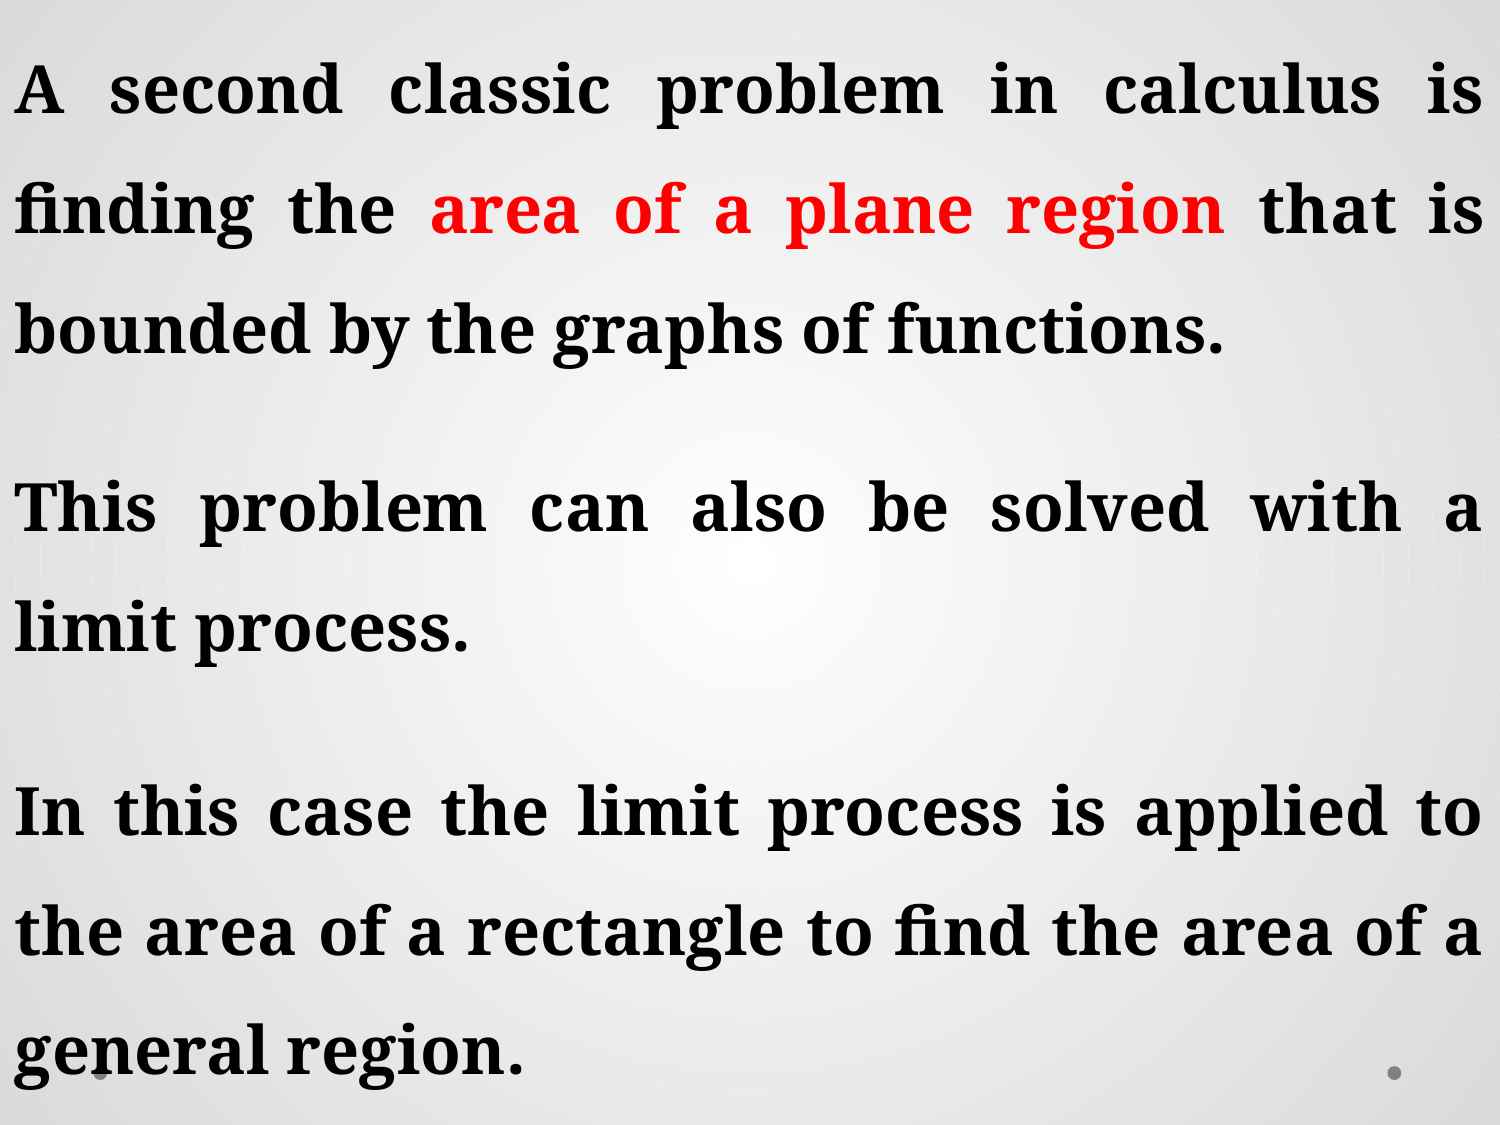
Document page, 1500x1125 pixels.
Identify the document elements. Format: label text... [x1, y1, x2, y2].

text_box This problem can also be solved with a limit process. [0, 417, 1500, 672]
text_box A second classic problem in calculus is finding the area of a plane region that is bounded by the graphs of functions. [0, 0, 1500, 375]
